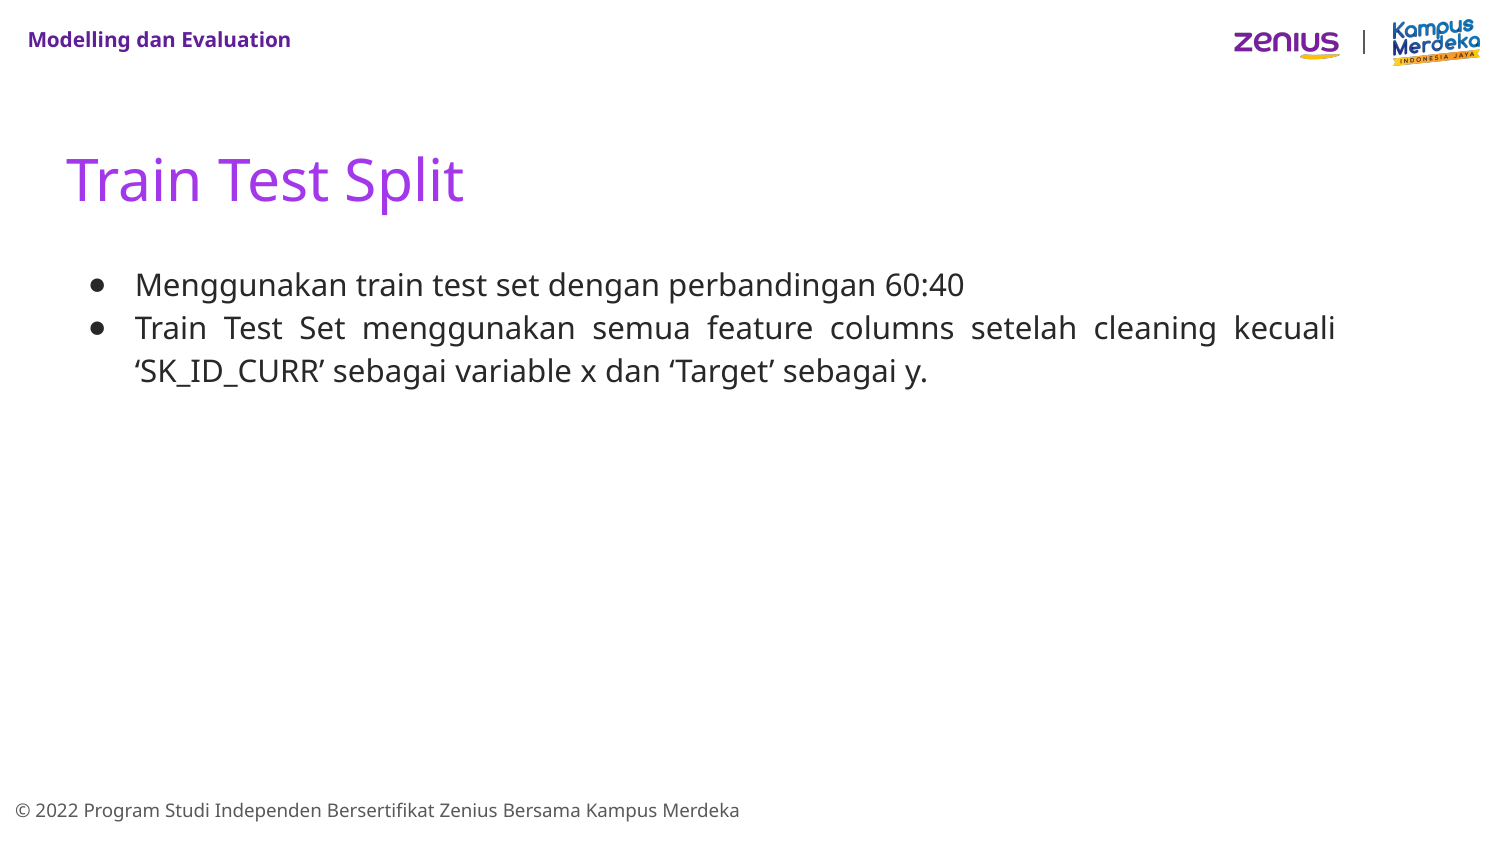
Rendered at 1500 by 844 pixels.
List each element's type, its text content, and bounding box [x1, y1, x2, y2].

text_box Modelling dan Evaluation [12, 14, 1011, 65]
text_box © 2022 Program Studi Independen Bersertifikat Zenius Bersama Kampus Merdeka [0, 787, 1468, 833]
list Menggunakan train test set dengan perbandingan 60:40 Train Test Set menggunakan semua feature columns setelah cleaning kecuali ‘SK_ID_CURR’ sebagai variable x dan ‘Target’ sebagai y. [51, 245, 1353, 725]
title Train Test Split [51, 110, 1443, 245]
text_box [1230, 15, 1480, 69]
